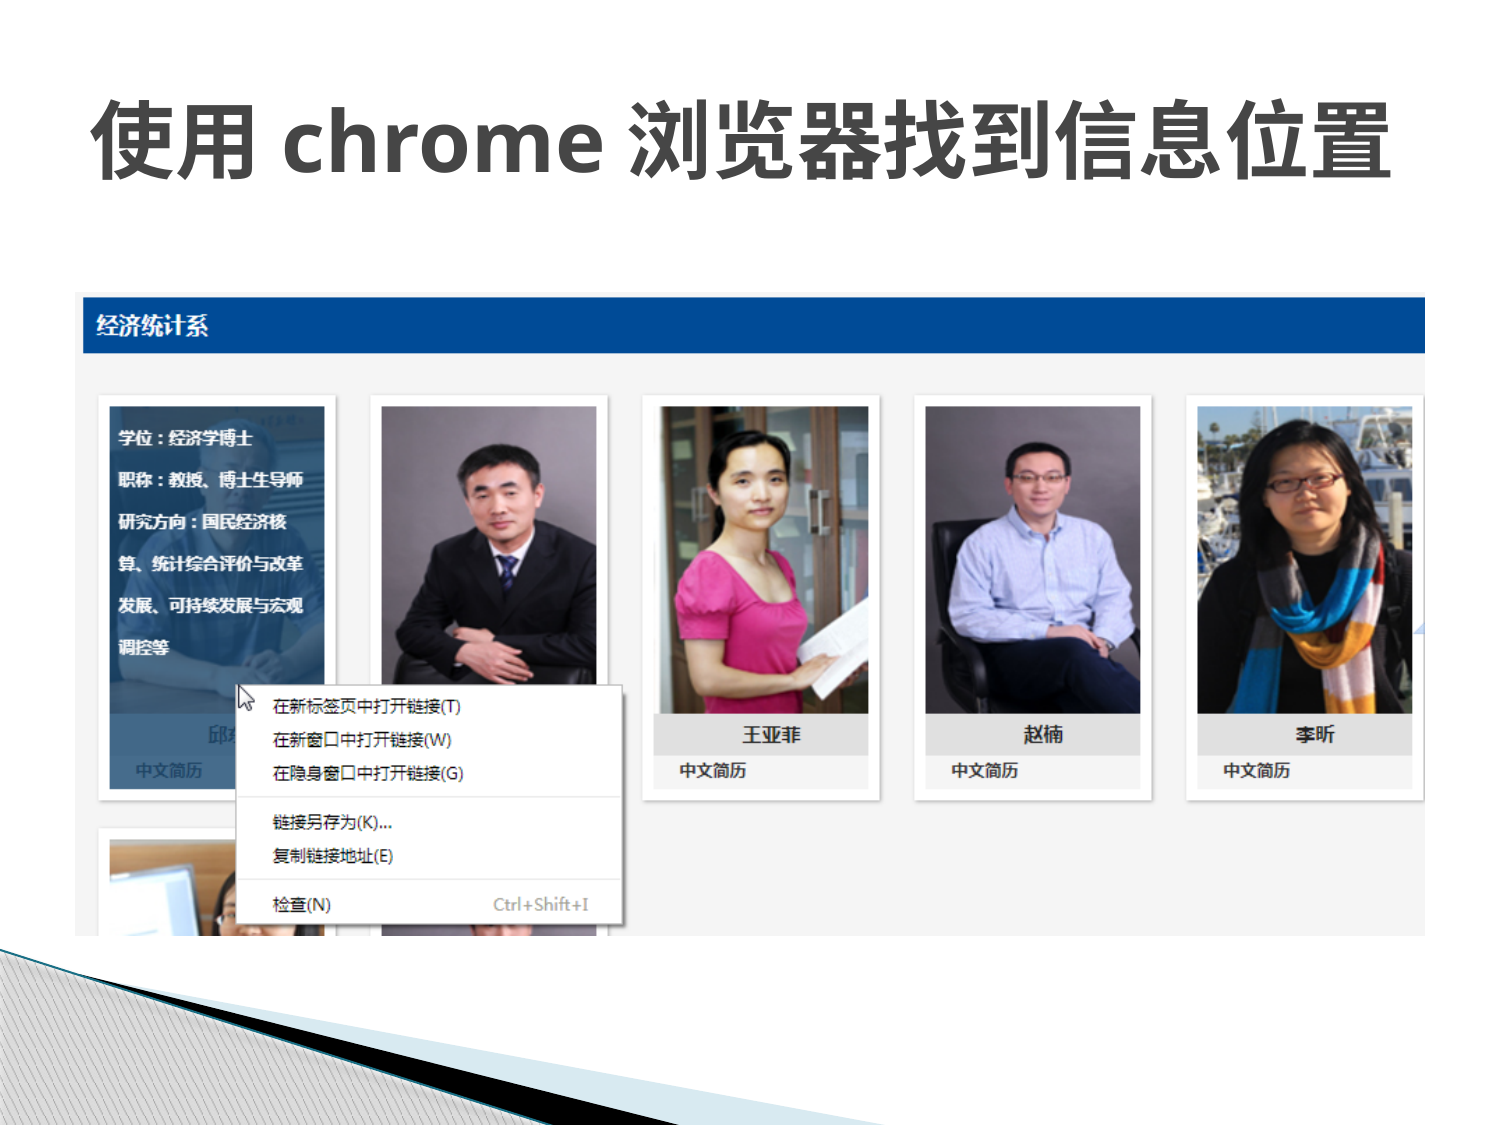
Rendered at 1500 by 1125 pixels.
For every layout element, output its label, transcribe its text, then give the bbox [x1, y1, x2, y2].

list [74, 292, 1426, 936]
title 使用chrome浏览器找到信息位置 [75, 45, 1425, 233]
